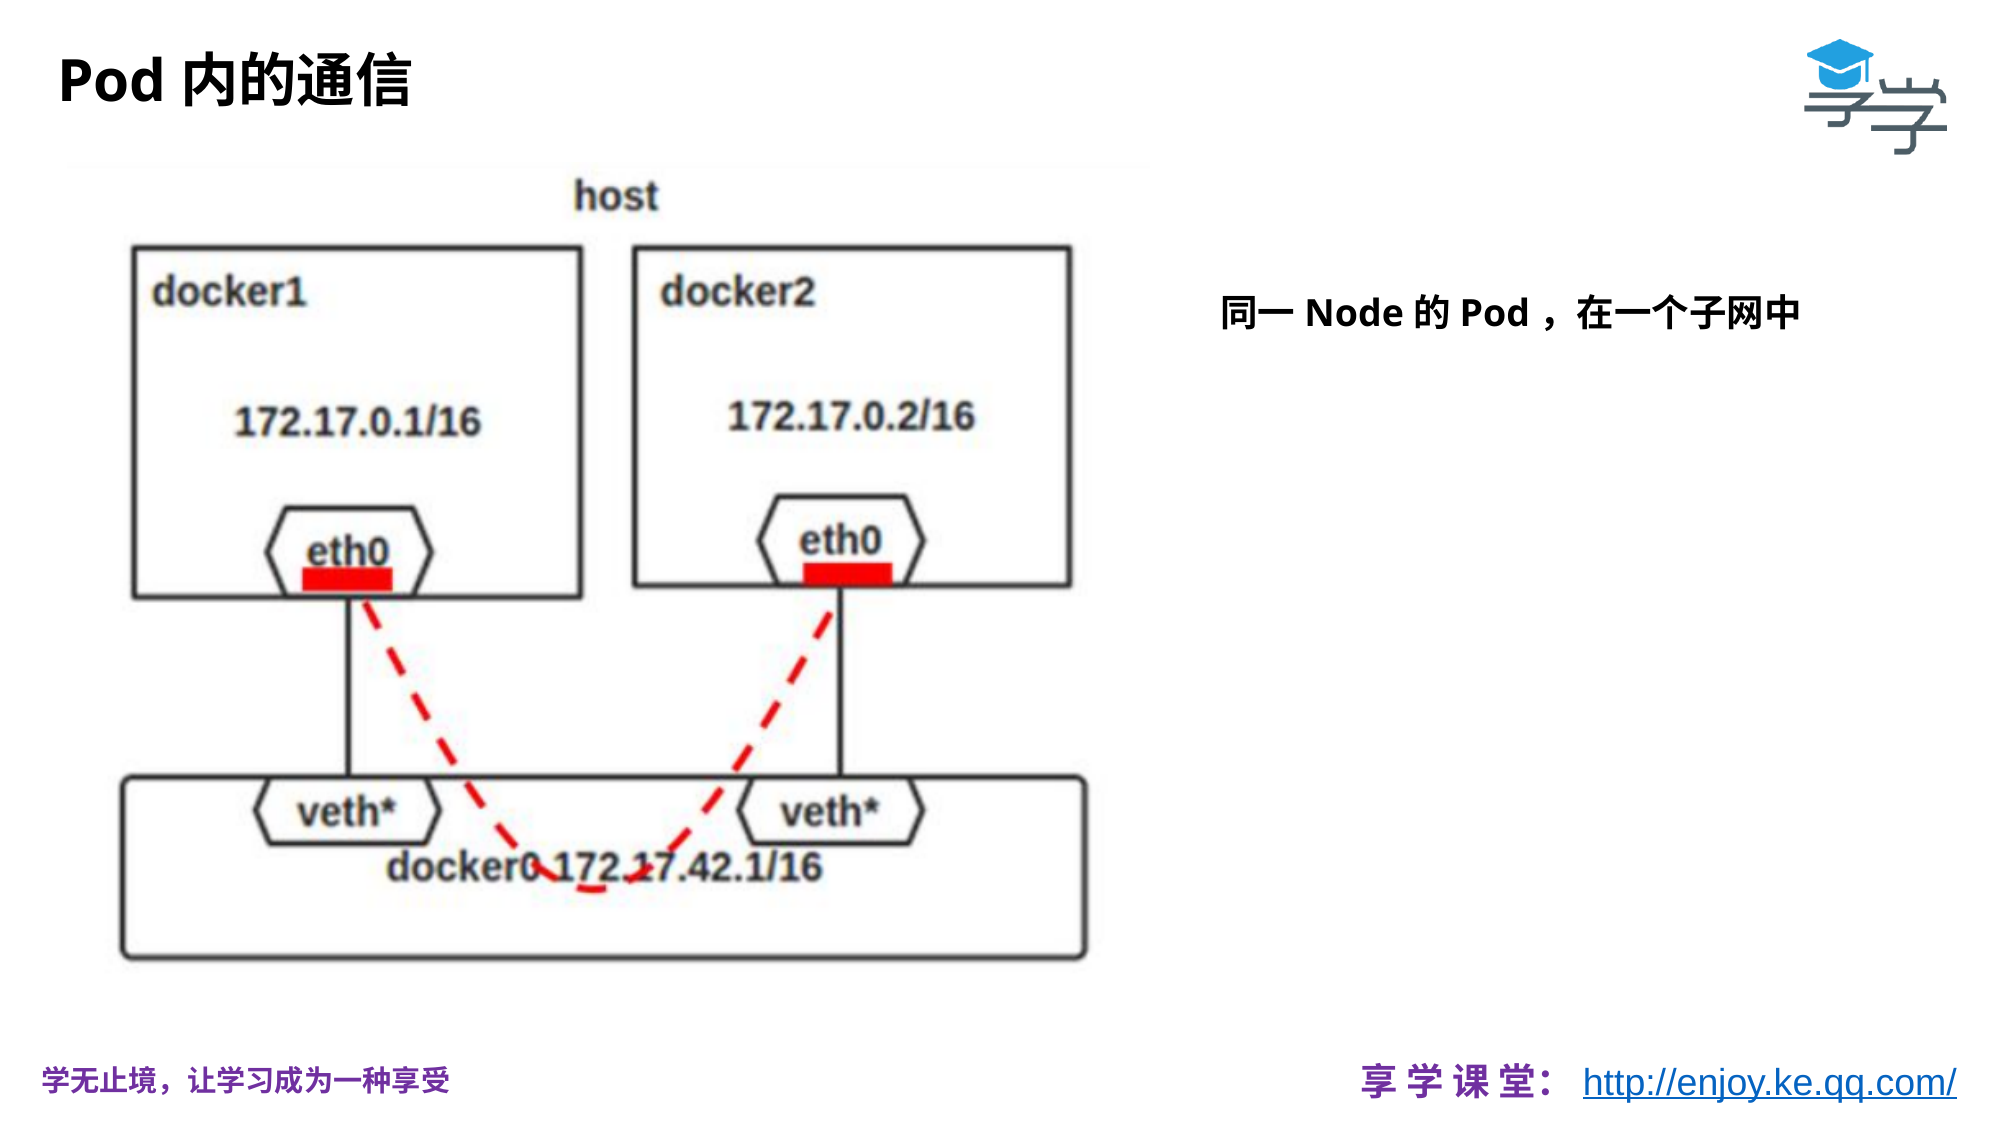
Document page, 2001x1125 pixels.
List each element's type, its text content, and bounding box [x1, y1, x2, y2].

text_box 同一Node的Pod，在一个子网中 [1205, 281, 1872, 341]
picture [67, 162, 1150, 1057]
picture [1799, 20, 1952, 173]
text_box Pod内的通信 [42, 36, 429, 121]
